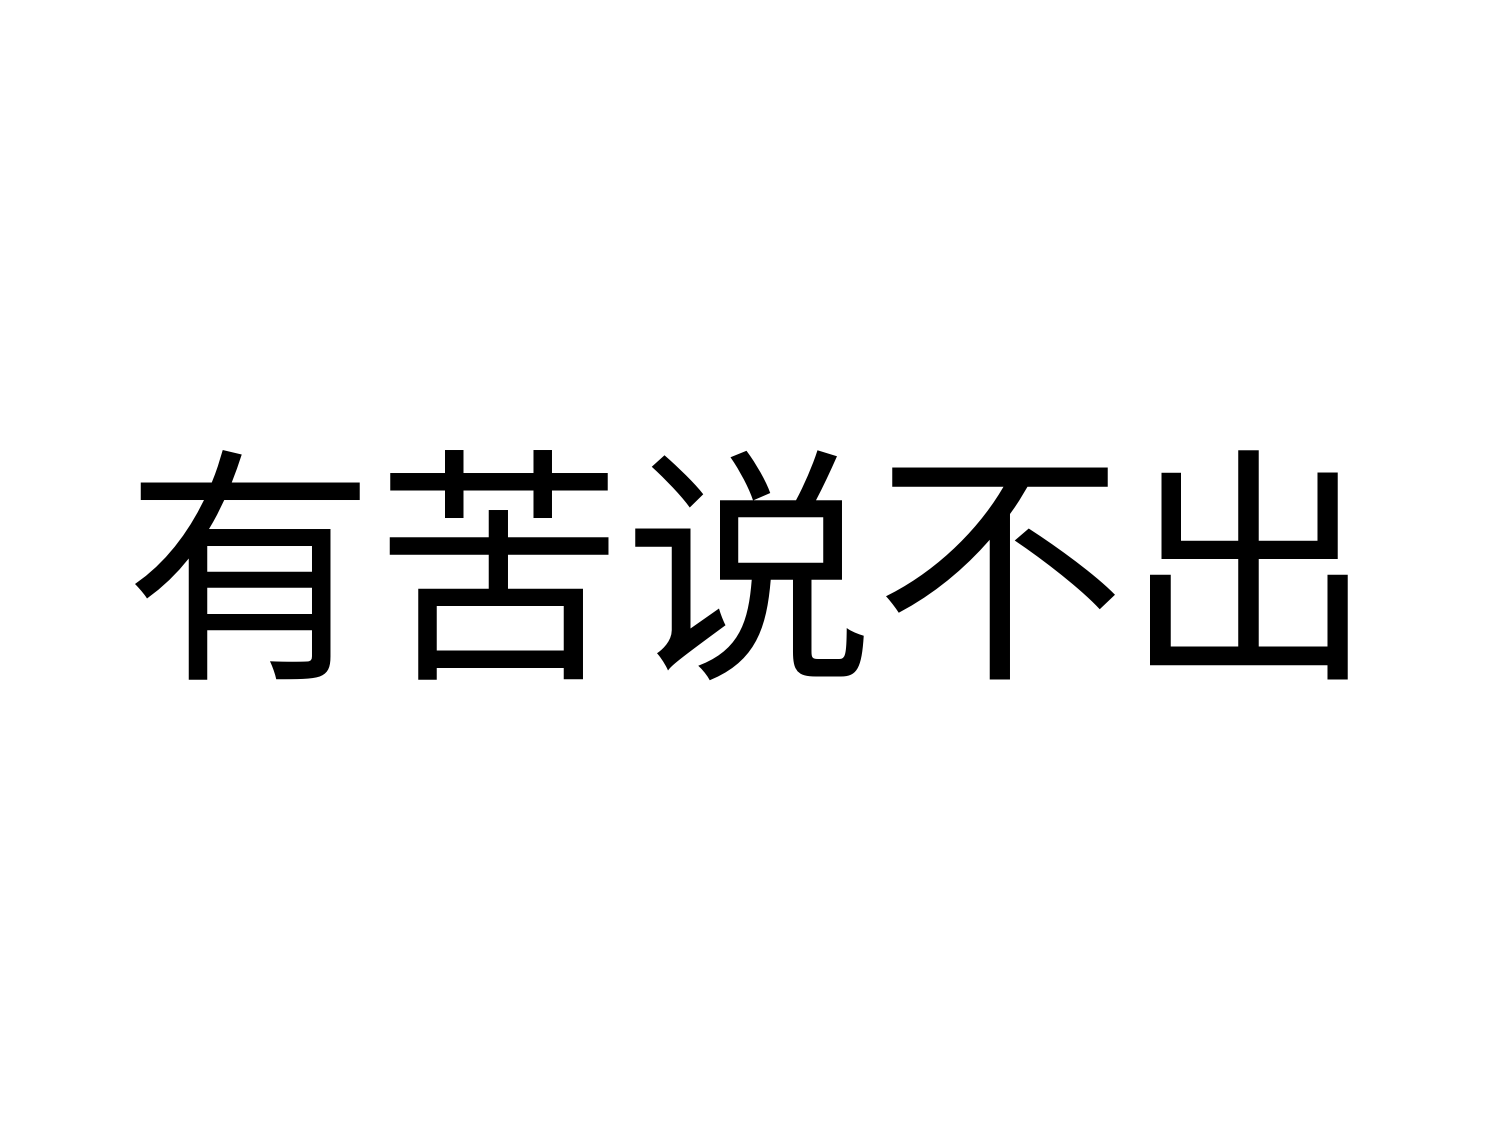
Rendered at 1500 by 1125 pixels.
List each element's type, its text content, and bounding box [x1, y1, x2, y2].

text_box 有苦说不出 [110, 403, 1390, 719]
